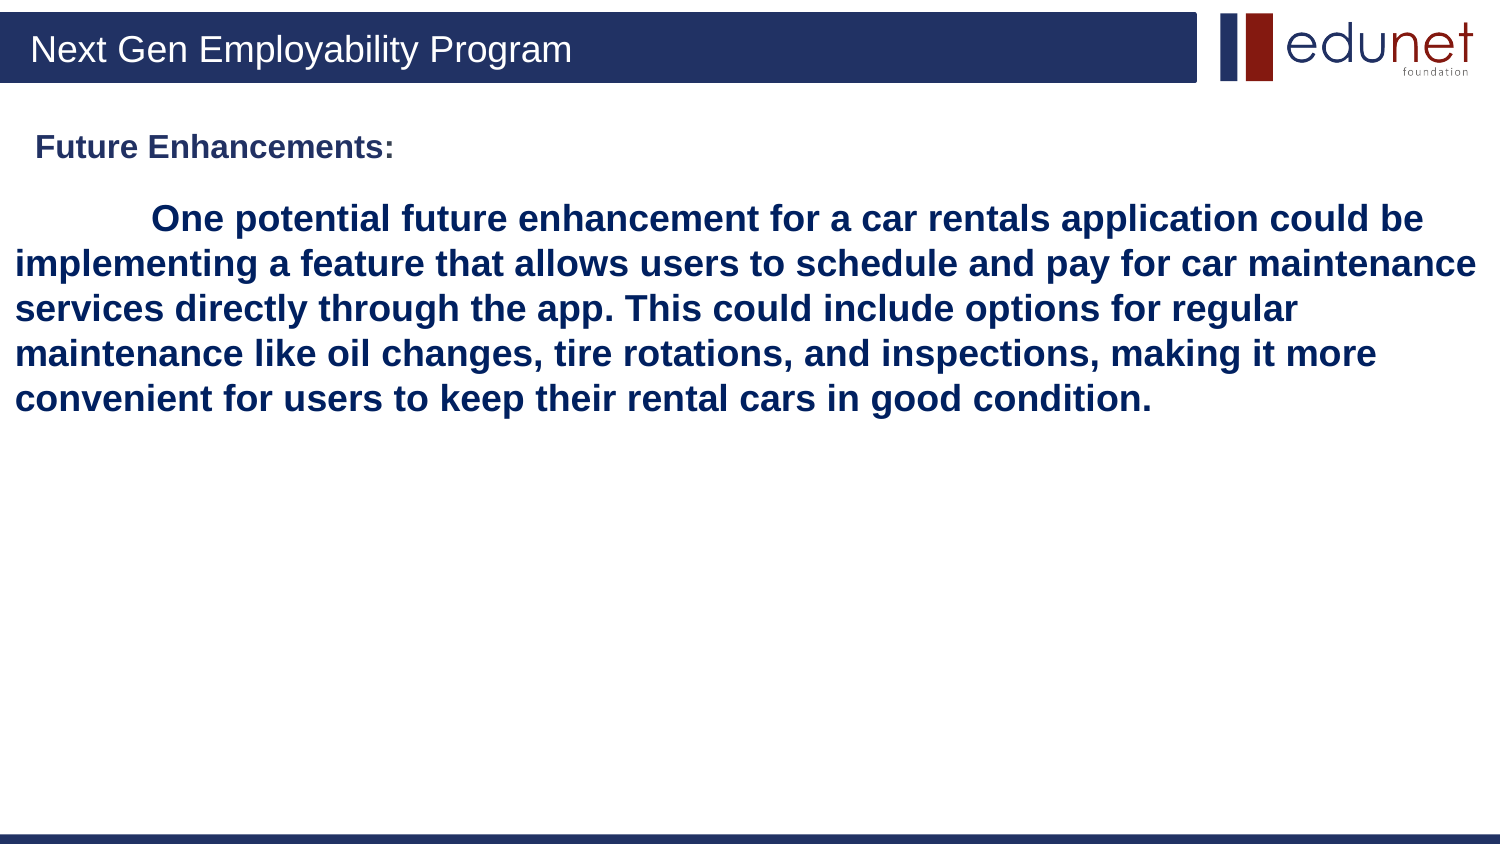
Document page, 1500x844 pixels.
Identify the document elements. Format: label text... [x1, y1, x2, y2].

title Future Enhancements: [35, 118, 1417, 186]
picture [1279, 14, 1482, 83]
text_box One potential future enhancement for a car rentals application could be implementing a feature that allows users to schedule and pay for car maintenance services directly through the app. This could include options for regular maintenance like oil changes, tire rotations, and inspections, making it more convenient for users to keep their rental cars in good condition. [0, 186, 1500, 427]
